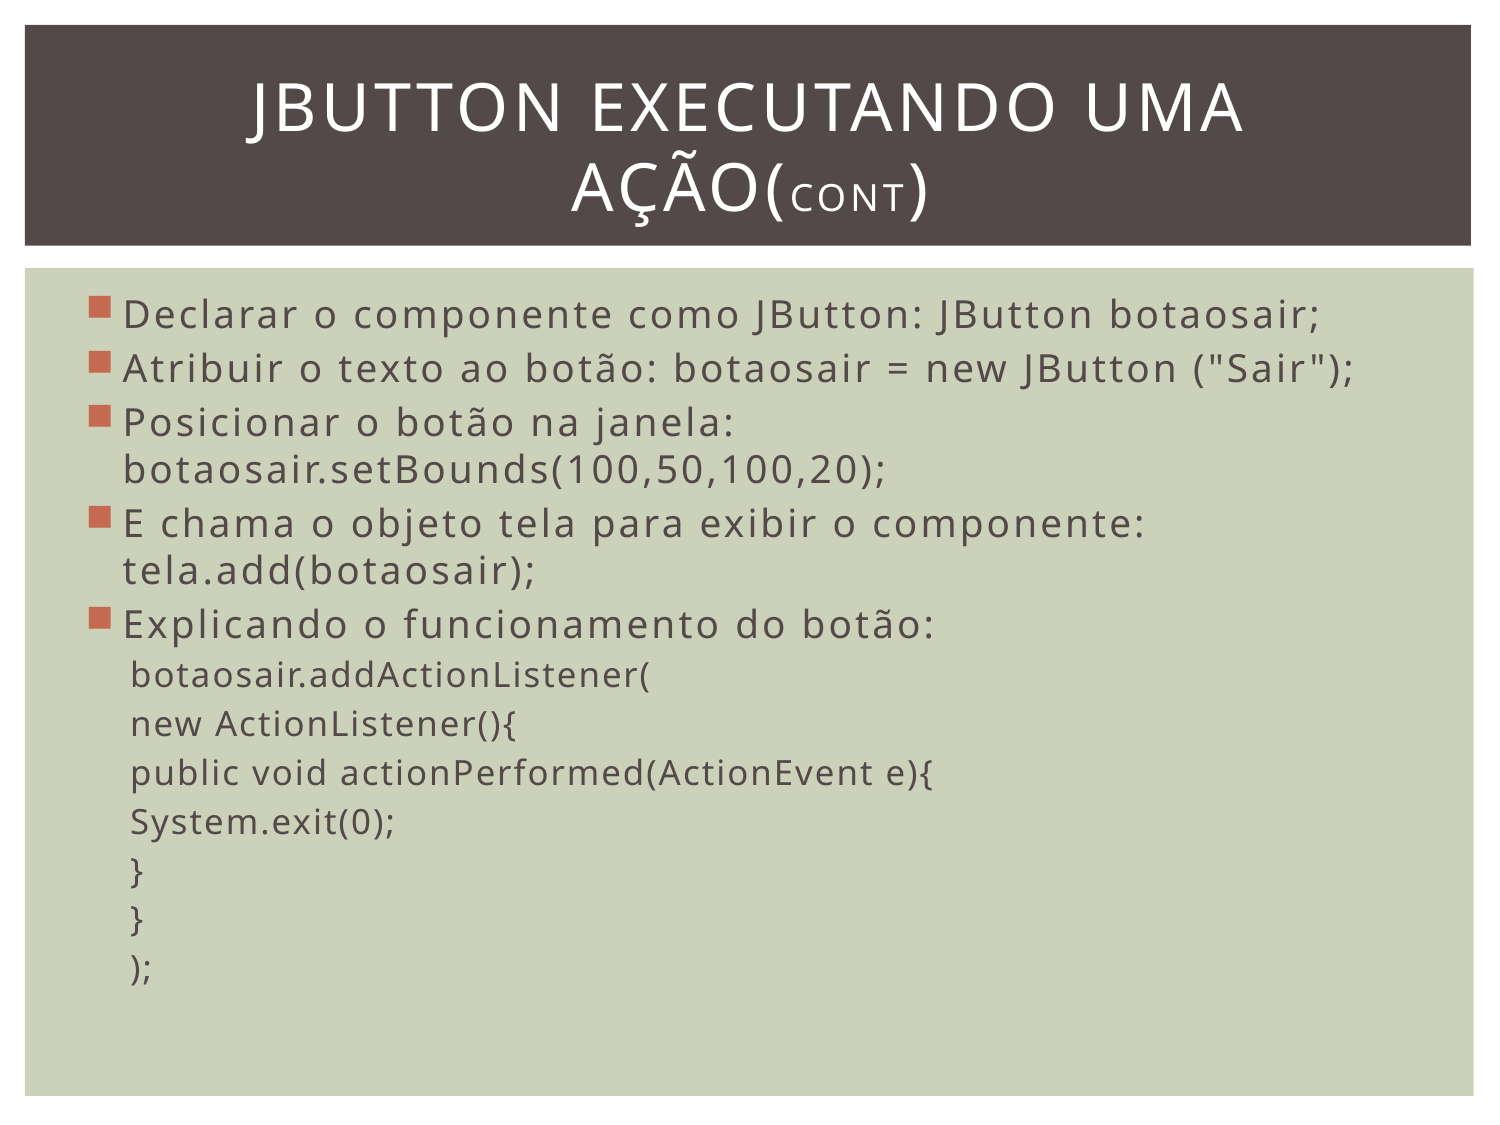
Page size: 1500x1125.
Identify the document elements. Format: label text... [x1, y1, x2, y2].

list Declarar o componente como JButton: JButton botaosair; Atribuir o texto ao botão: botaosair = new JButton ("Sair"); Posicionar o botão na janela: botaosair.setBounds(100,50,100,20); E chama o objeto tela para exibir o componente: tela.add(botaosair); Explicando o funcionamento do botão: botaosair.addActionListener( new ActionListener(){ public void actionPerformed(ActionEvent e){ System.exit(0); } } ); [62, 281, 1442, 1005]
title JButton executando uma ação(CONT) [62, 58, 1438, 232]
